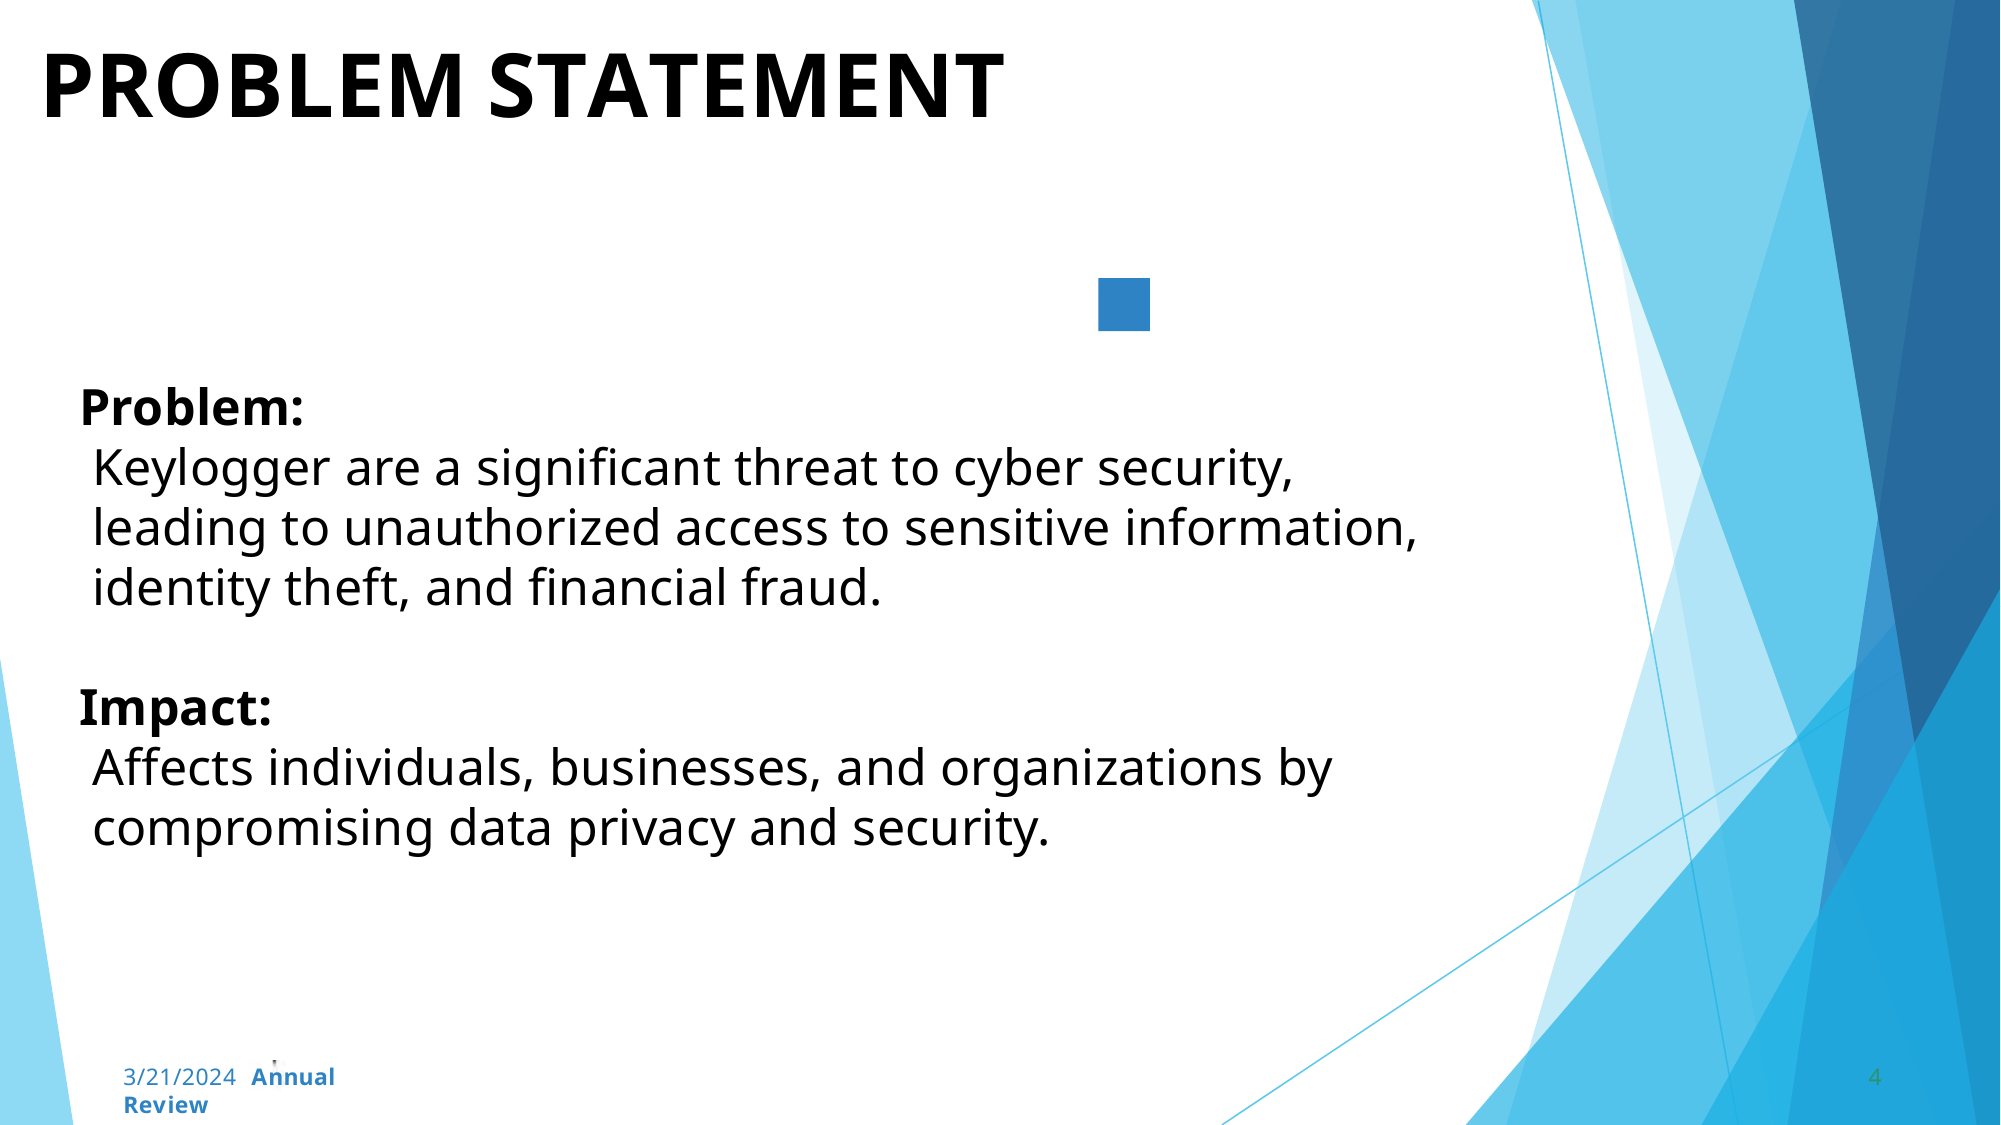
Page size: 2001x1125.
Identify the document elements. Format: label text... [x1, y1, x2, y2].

title PROBLEM STATEMENT Problem: Keylogger are a significant threat to cyber security, leading to unauthorized access to sensitive information, identity theft, and financial fraud. Impact: Affects individuals, businesses, and organizations by compromising data privacy and security. [37, 25, 1575, 915]
slide_number 4 [1862, 1061, 1888, 1125]
text_box 3/21/2024 Annual Review [121, 1103, 417, 1118]
picture [110, 1060, 463, 1094]
